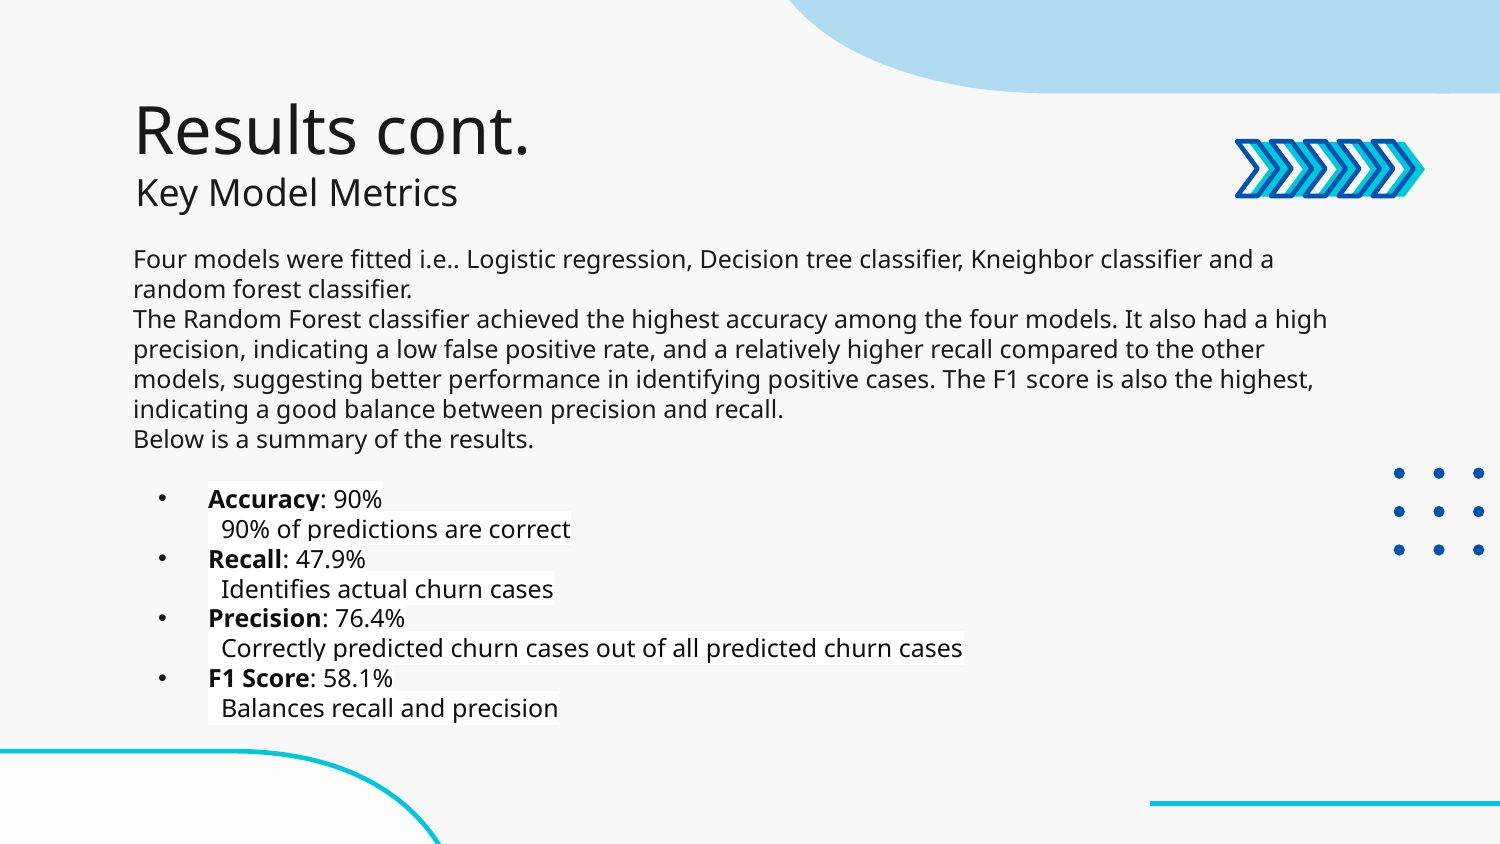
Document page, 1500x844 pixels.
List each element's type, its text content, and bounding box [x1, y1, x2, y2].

subtitle Four models were fitted i.e.. Logistic regression, Decision tree classifier, Kneighbor classifier and a random forest classifier. The Random Forest classifier achieved the highest accuracy among the four models. It also had a high precision, indicating a low false positive rate, and a relatively higher recall compared to the other models, suggesting better performance in identifying positive cases. The F1 score is also the highest, indicating a good balance between precision and recall. Below is a summary of the results. Accuracy: 90% 90% of predictions are correct Recall: 47.9% Identifies actual churn cases Precision: 76.4% Correctly predicted churn cases out of all predicted churn cases F1 Score: 58.1% Balances recall and precision [118, 228, 1373, 742]
title Results cont. [118, 72, 1382, 167]
subtitle Key Model Metrics [120, 166, 647, 228]
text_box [1236, 140, 1426, 197]
